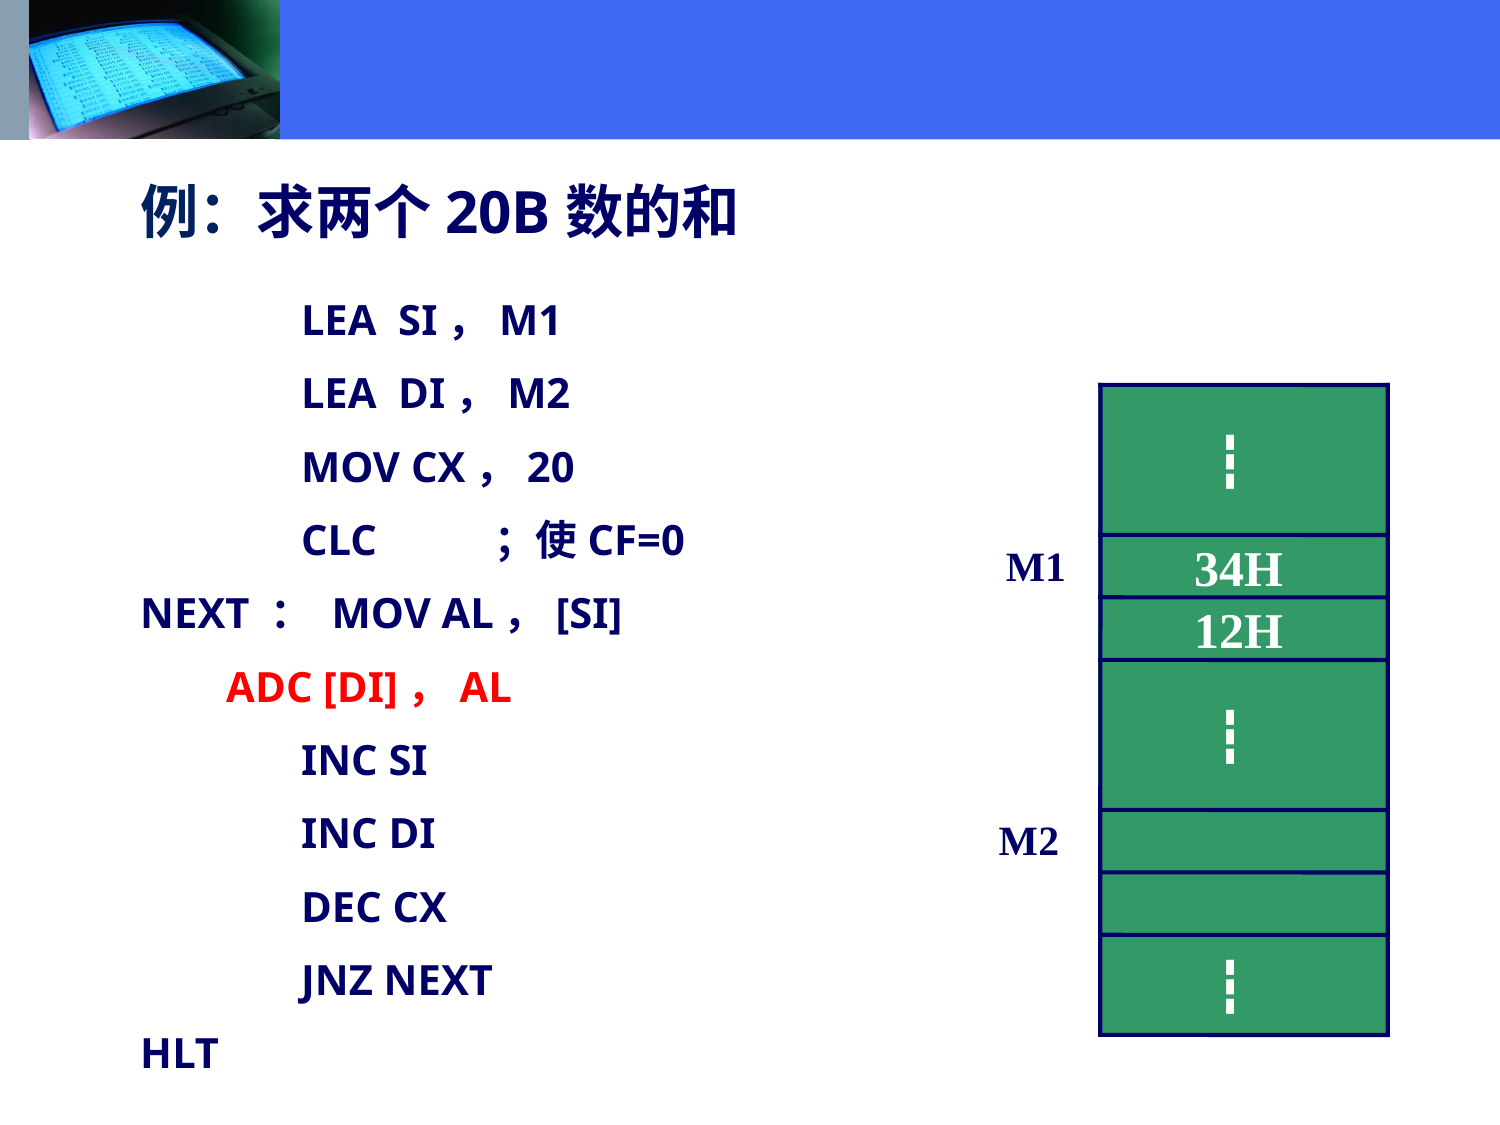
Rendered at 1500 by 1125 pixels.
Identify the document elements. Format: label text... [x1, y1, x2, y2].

title 例：求两个20B数的和 [124, 163, 1201, 257]
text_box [984, 384, 1388, 1035]
picture [29, 0, 280, 139]
list LEA SI，M1 LEA DI，M2 MOV CX，20 CLC ；使CF=0 NEXT ： MOV AL，[SI] ADC [DI]，AL INC SI INC DI DEC CX JNZ NEXT HLT [124, 270, 918, 1095]
